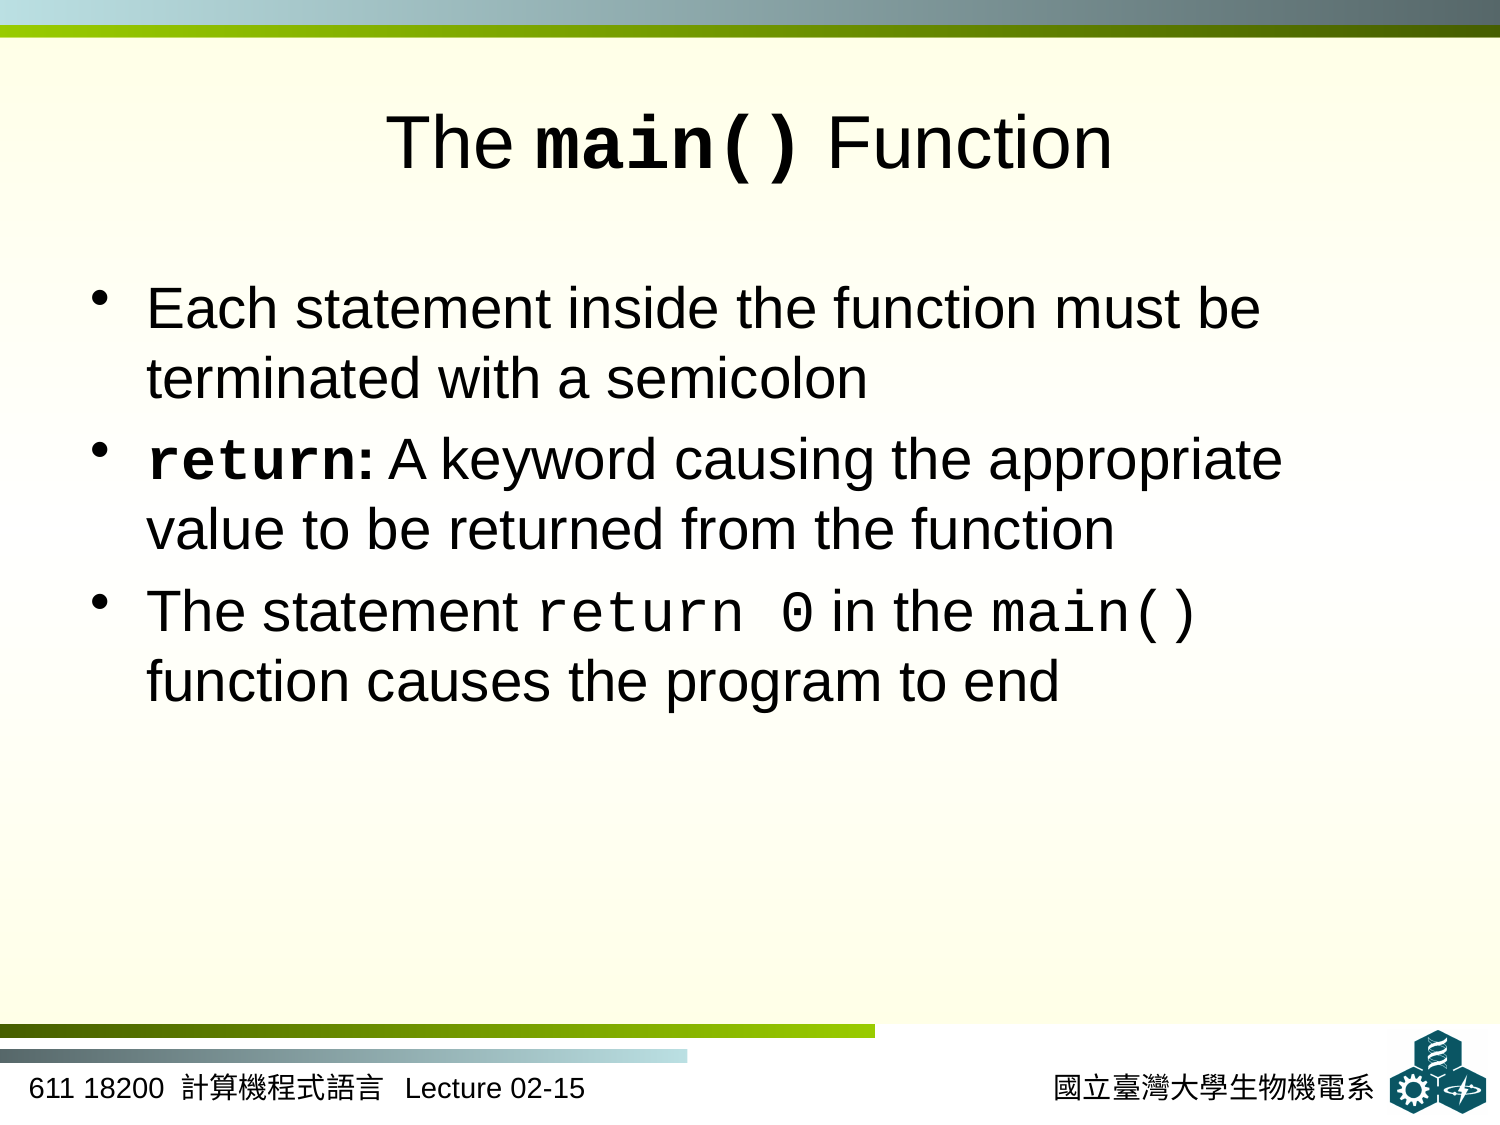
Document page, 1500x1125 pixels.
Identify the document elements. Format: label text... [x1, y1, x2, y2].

list Each statement inside the function must be terminated with a semicolon return: A keyword causing the appropriate value to be returned from the function The statement return 0 in the main() function causes the program to end [74, 262, 1426, 1006]
picture [1387, 1029, 1488, 1115]
title The main() Function [74, 44, 1426, 233]
